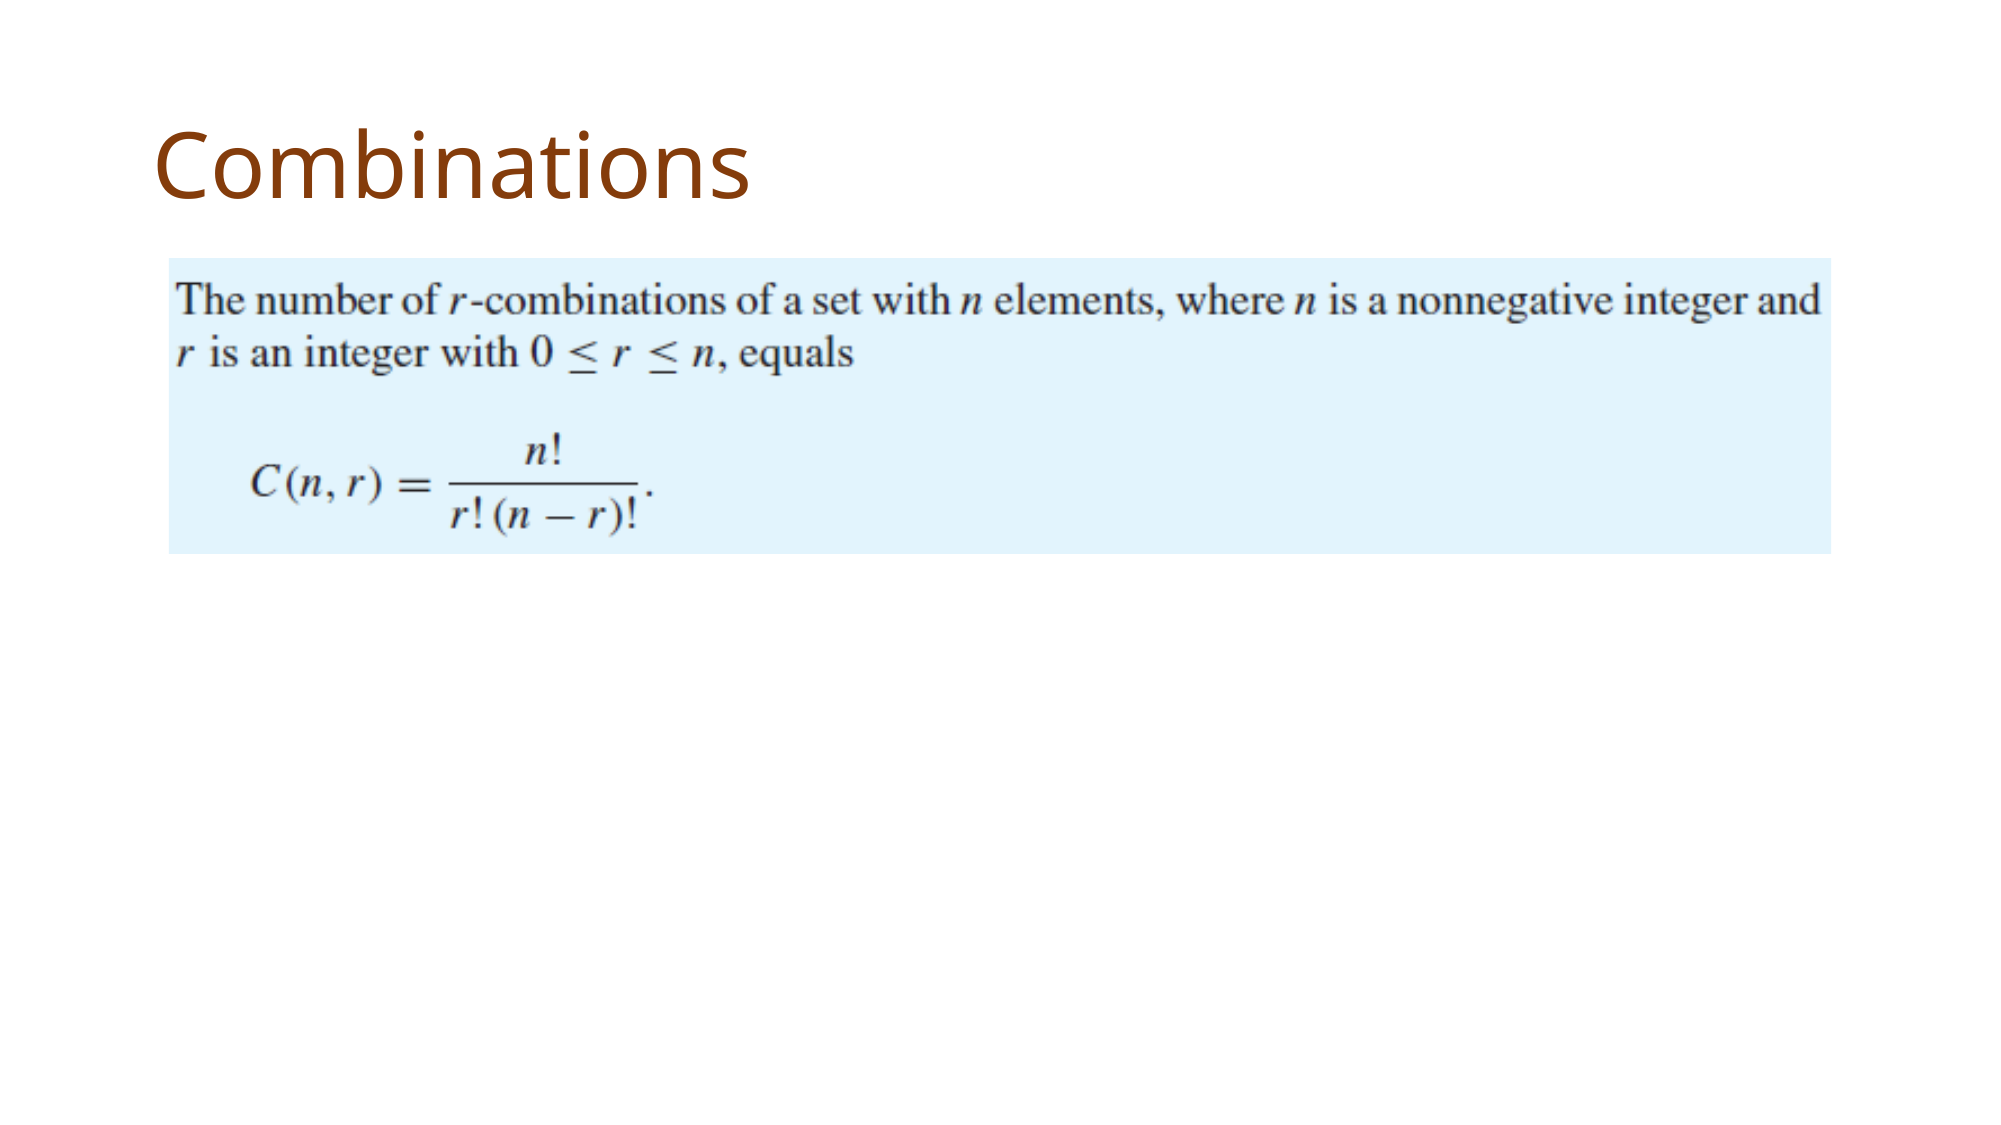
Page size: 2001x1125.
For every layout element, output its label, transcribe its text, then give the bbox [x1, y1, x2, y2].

picture [168, 258, 1832, 554]
title Combinations [137, 59, 1863, 278]
